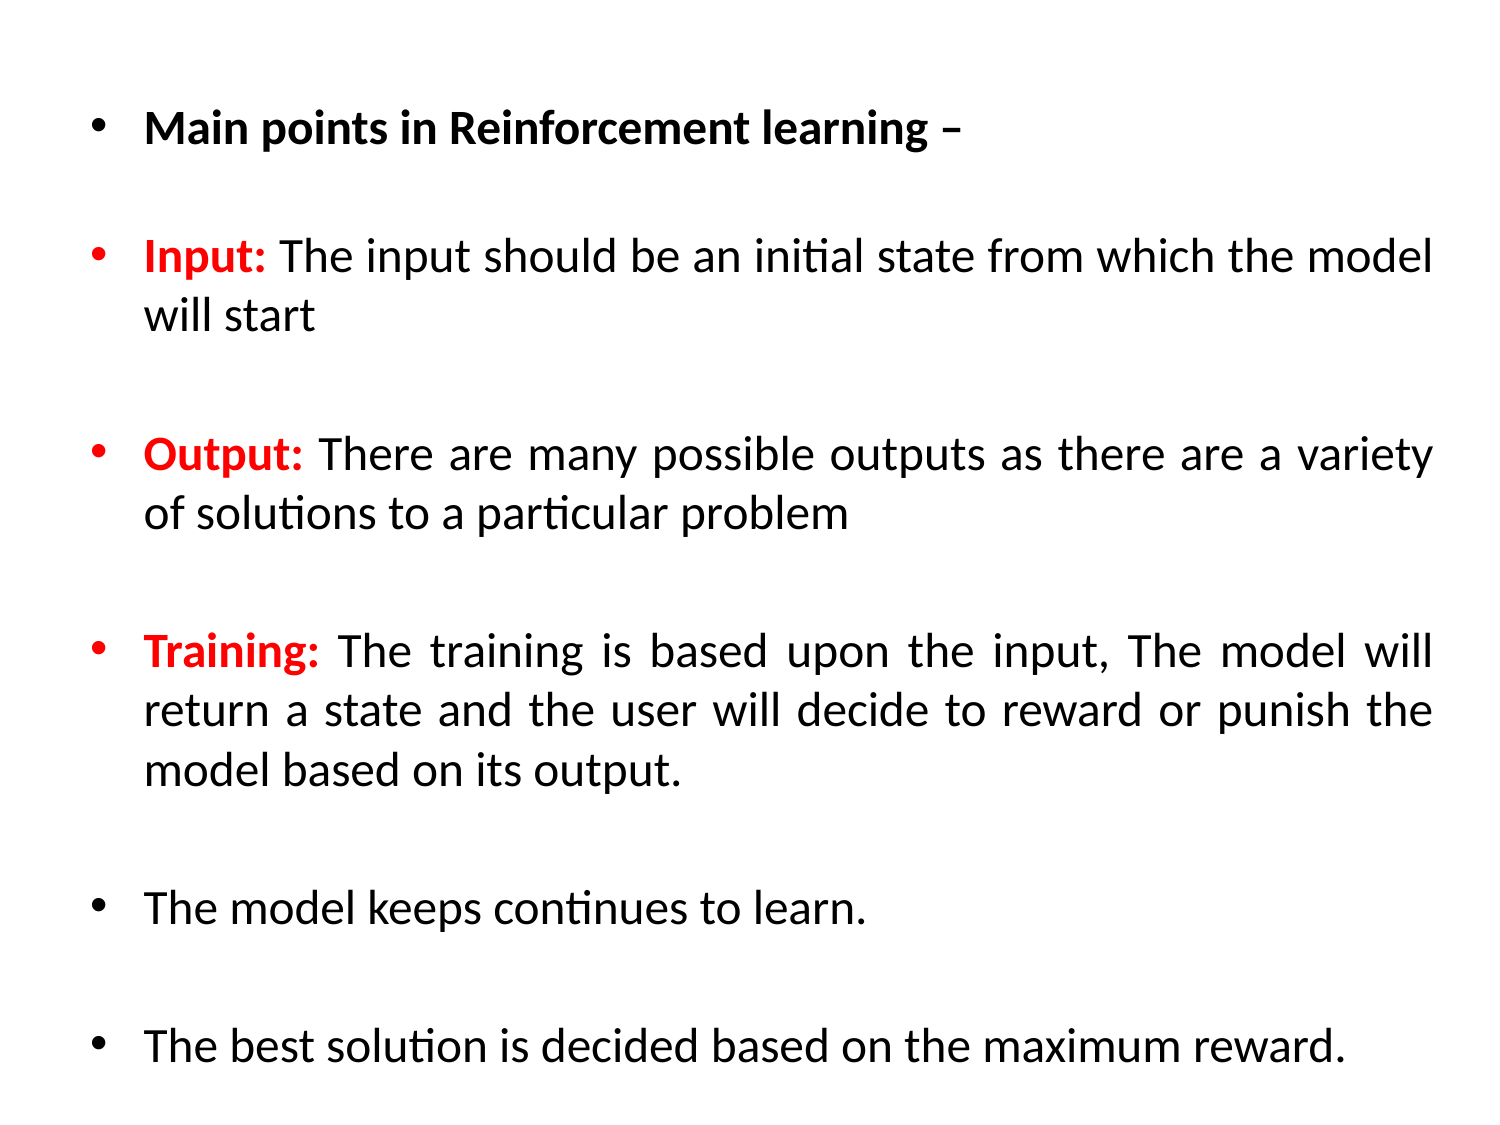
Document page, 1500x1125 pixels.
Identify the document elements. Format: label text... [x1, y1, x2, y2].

list Main points in Reinforcement learning – Input: The input should be an initial state from which the model will start Output: There are many possible outputs as there are a variety of solutions to a particular problem Training: The training is based upon the input, The model will return a state and the user will decide to reward or punish the model based on its output. The model keeps continues to learn. The best solution is decided based on the maximum reward. [75, 87, 1450, 1088]
